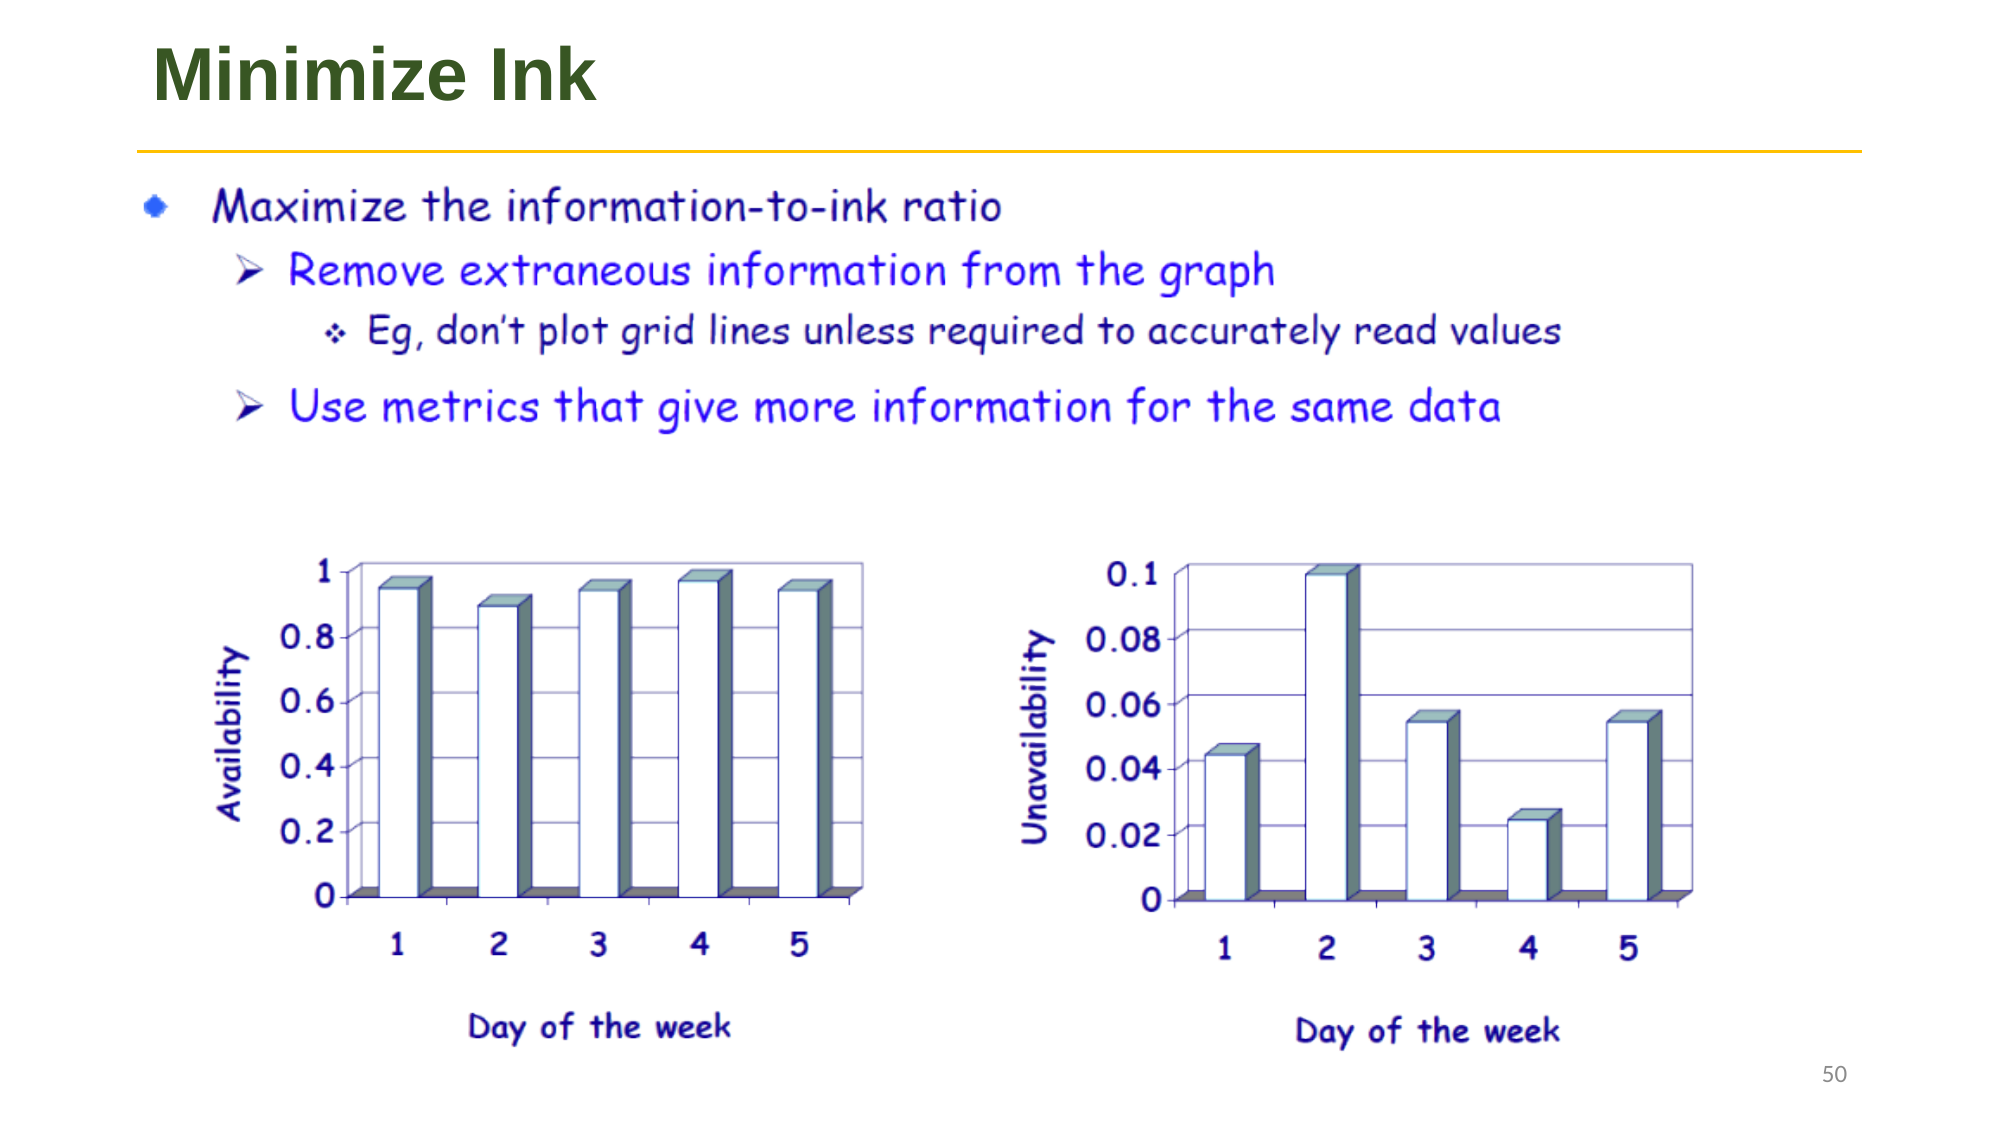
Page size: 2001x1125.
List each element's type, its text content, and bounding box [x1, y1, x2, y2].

picture [137, 151, 1751, 1077]
title Minimize Ink [137, 0, 1863, 151]
slide_number 50 [1412, 1042, 1863, 1103]
